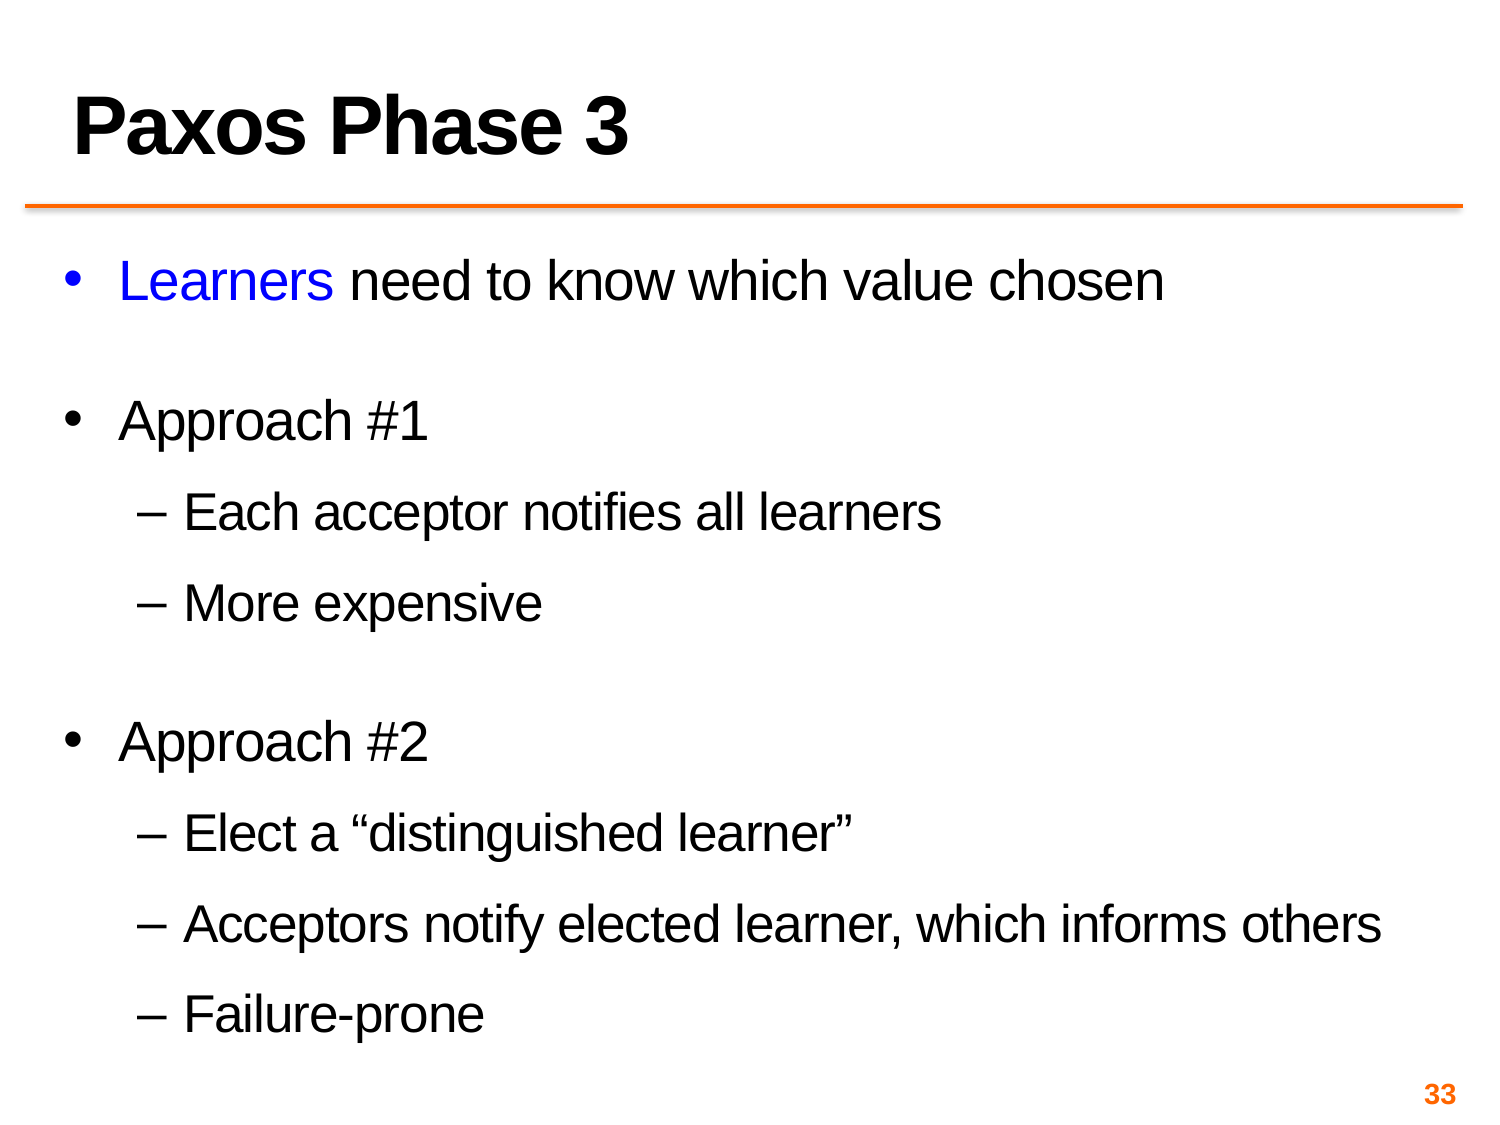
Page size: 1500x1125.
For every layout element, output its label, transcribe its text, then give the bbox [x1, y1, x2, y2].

title Paxos Phase 3 [57, 2, 1463, 178]
slide_number 33 [1112, 1074, 1463, 1110]
list Learners need to know which value chosen Approach #1 Each acceptor notifies all learners More expensive Approach #2 Elect a “distinguished learner” Acceptors notify elected learner, which informs others Failure-prone [57, 237, 1463, 1060]
